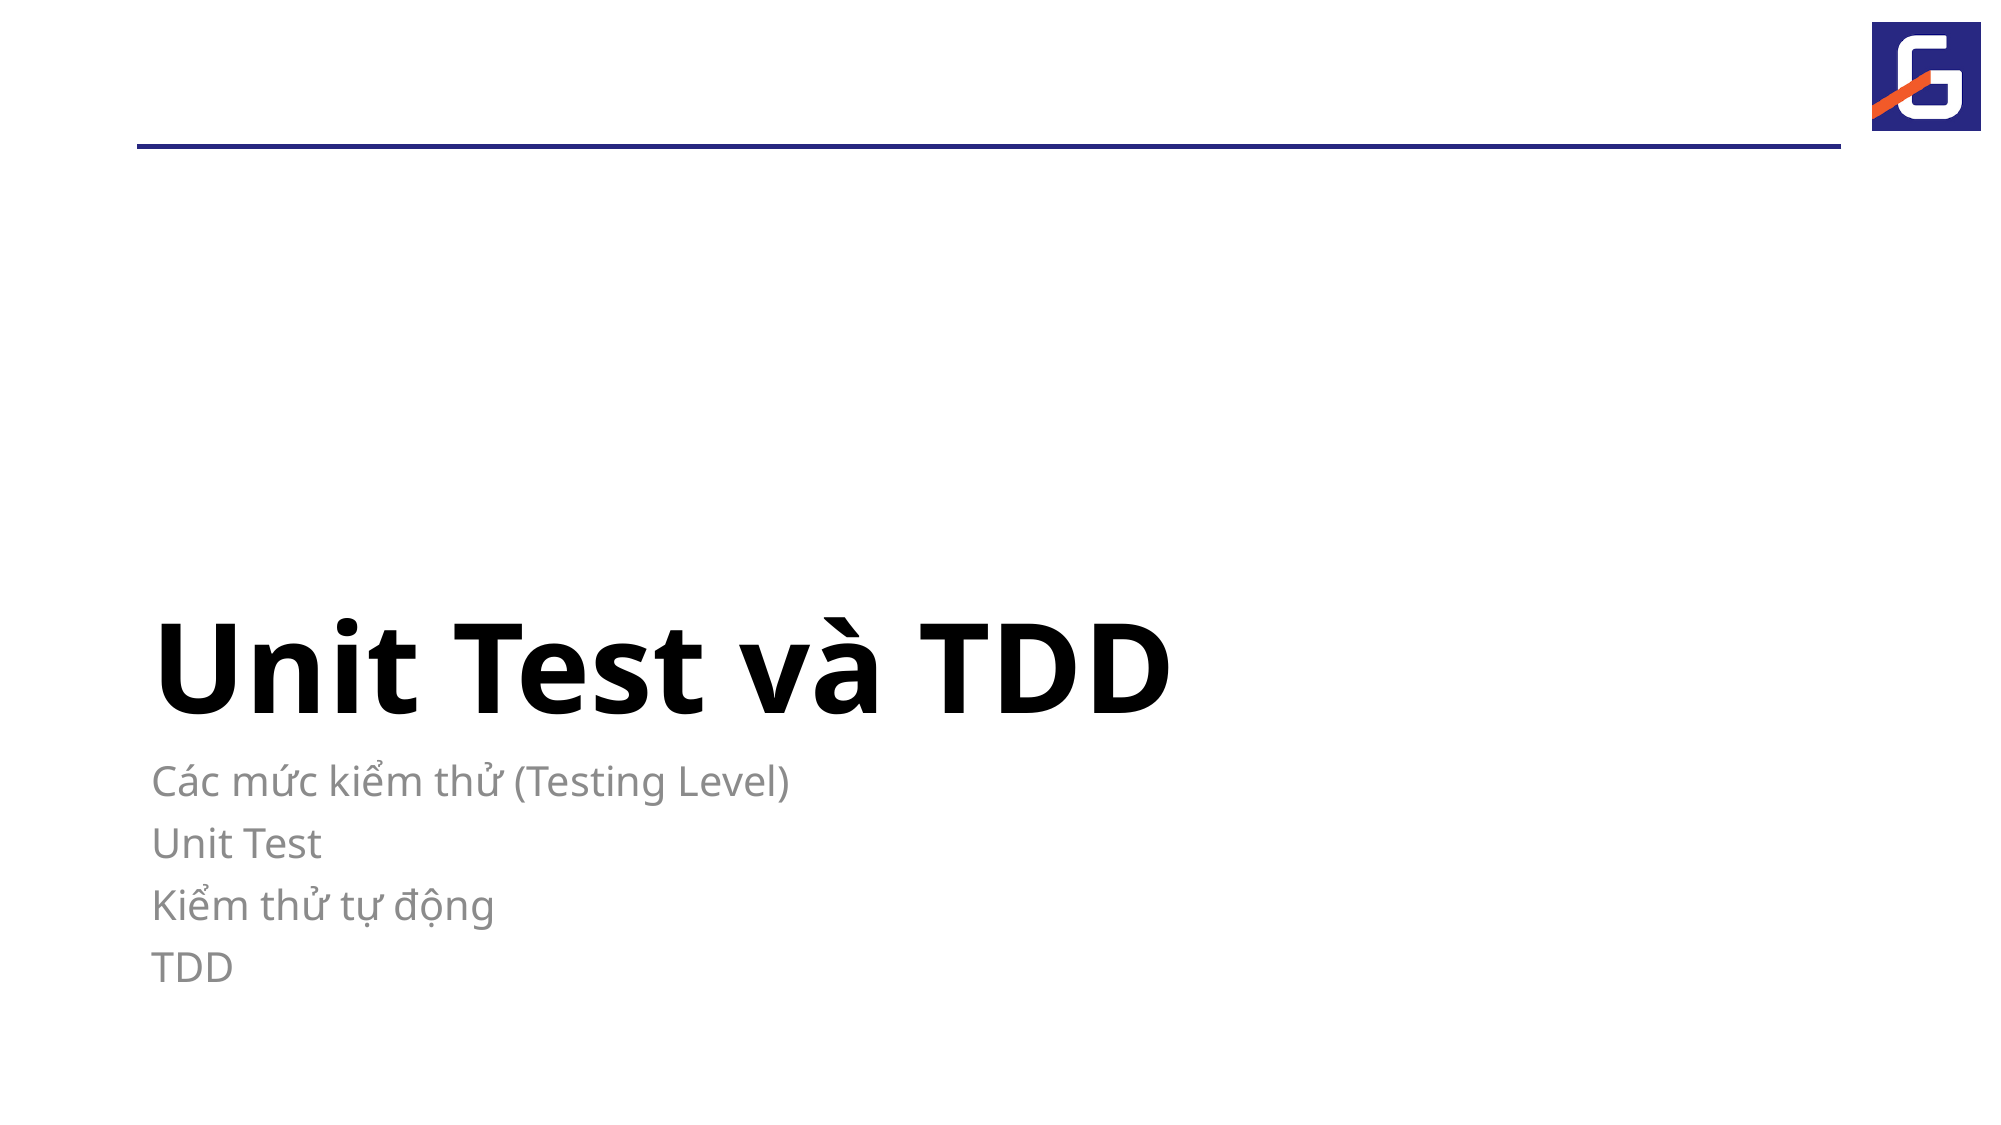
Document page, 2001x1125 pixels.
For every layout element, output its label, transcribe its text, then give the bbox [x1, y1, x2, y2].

picture [1872, 22, 1981, 131]
title Unit Test và TDD [136, 280, 1862, 749]
list Các mức kiểm thử (Testing Level) Unit Test Kiểm thử tự động TDD [136, 752, 1862, 999]
